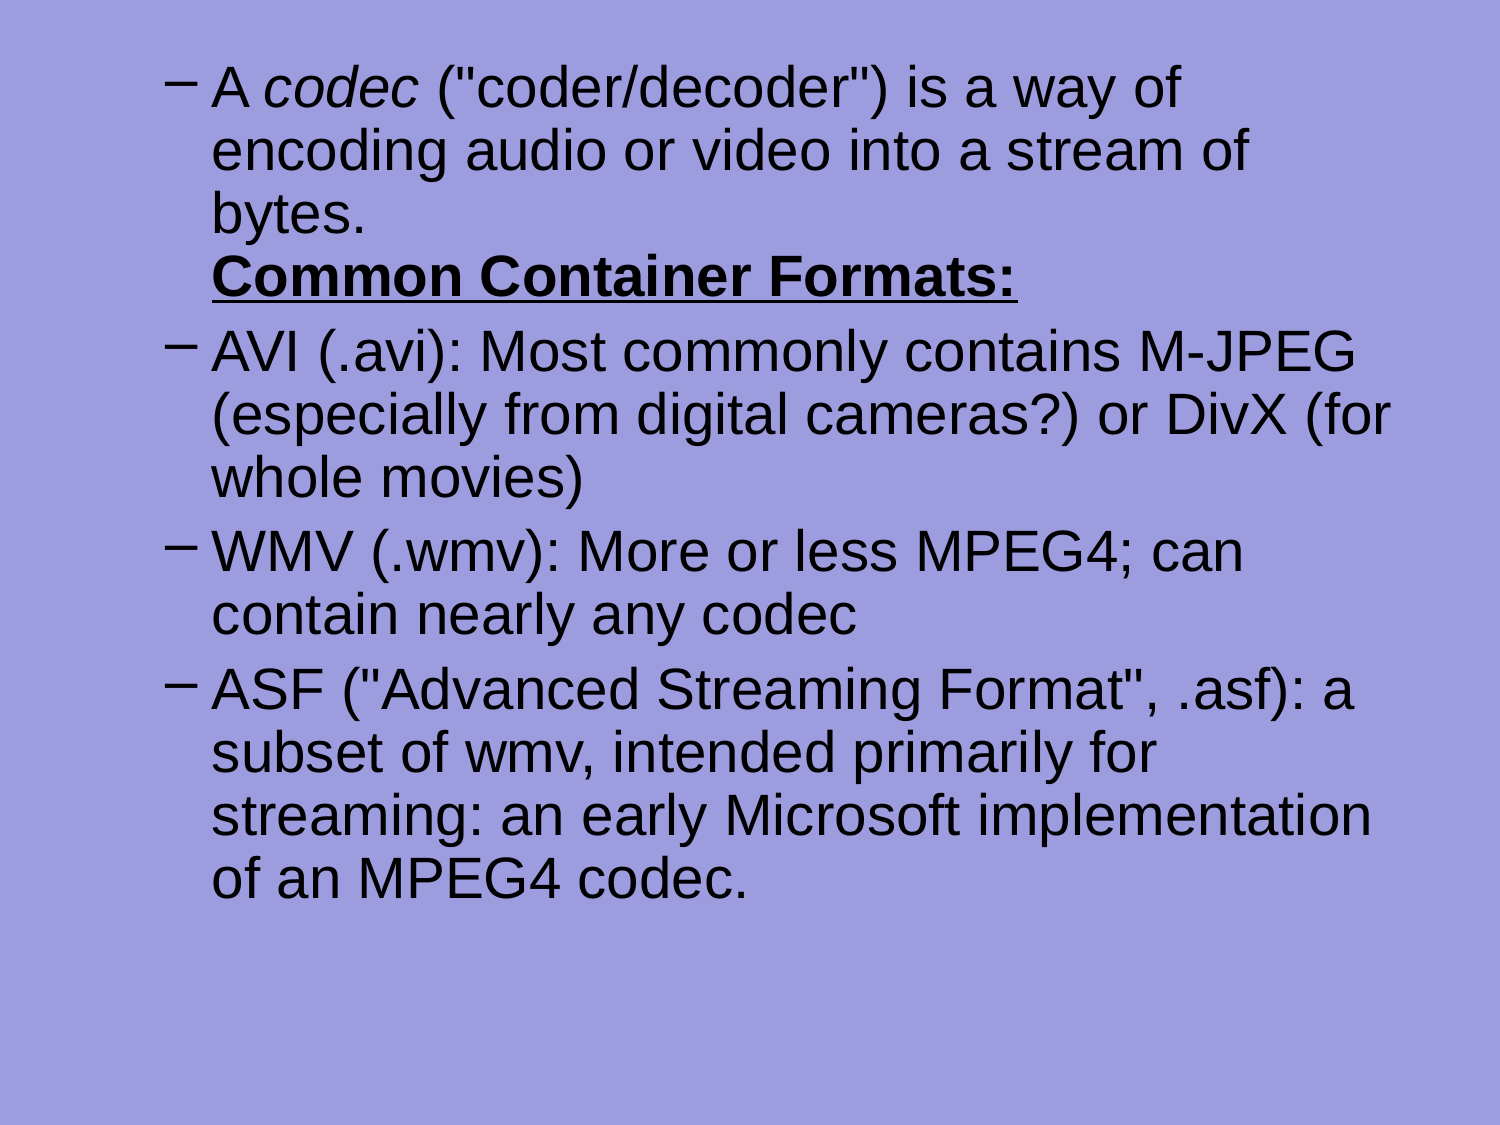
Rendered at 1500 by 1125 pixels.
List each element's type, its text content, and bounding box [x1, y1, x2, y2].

list A codec ("coder/decoder") is a way of encoding audio or video into a stream of bytes. Common Container Formats: AVI (.avi): Most commonly contains M-JPEG (especially from digital cameras?) or DivX (for whole movies) WMV (.wmv): More or less MPEG4; can contain nearly any codec ASF ("Advanced Streaming Format", .asf): a subset of wmv, intended primarily for streaming: an early Microsoft implementation of an MPEG4 codec. [74, 49, 1426, 1006]
